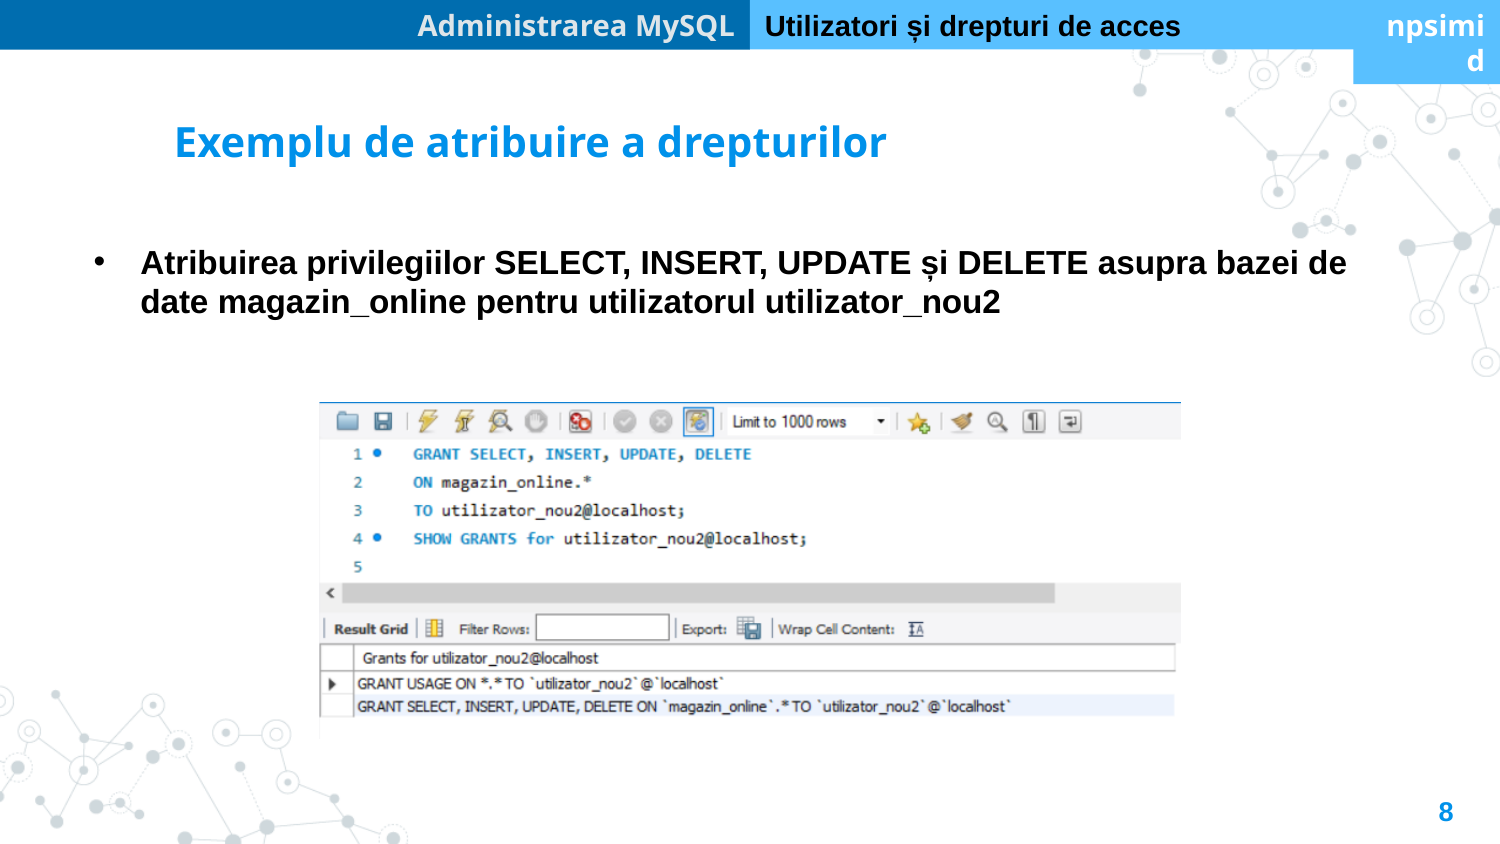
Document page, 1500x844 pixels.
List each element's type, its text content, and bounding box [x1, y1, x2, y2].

text_box 8 [1378, 779, 1469, 844]
picture [0, 50, 1500, 844]
text_box npsimid [1353, 0, 1500, 85]
text_box Utilizatori și drepturi de acces [749, 0, 1353, 50]
text_box Administrarea MySQL [0, 0, 749, 50]
text_box Atribuirea privilegiilor SELECT, INSERT, UPDATE și DELETE asupra bazei de date magazin_online pentru utilizatorul utilizator_nou2 [78, 233, 1427, 328]
text_box Exemplu de atribuire a drepturilor [159, 108, 914, 174]
